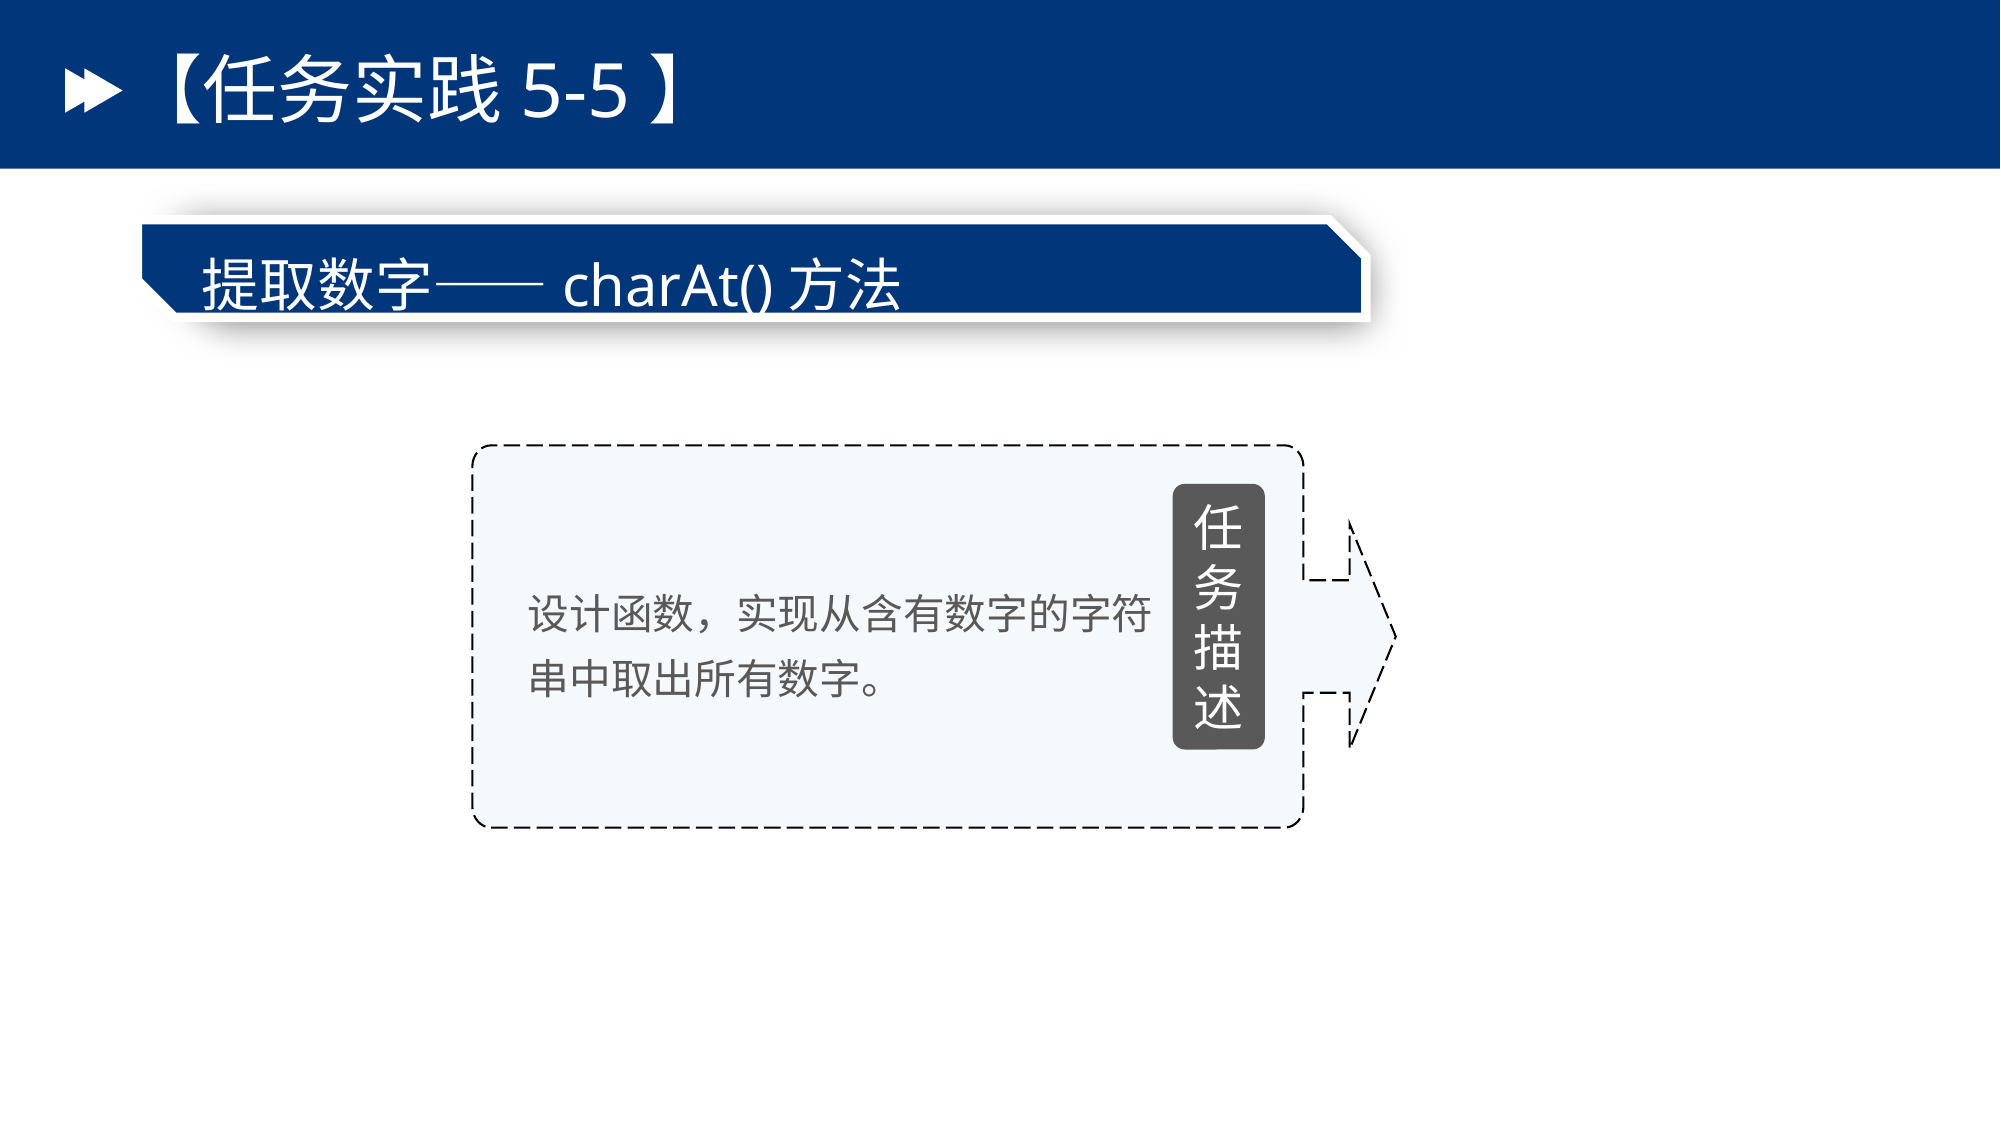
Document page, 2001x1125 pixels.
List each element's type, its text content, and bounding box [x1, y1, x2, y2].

list 提取数字——charAt()方法 [186, 220, 1298, 326]
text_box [472, 445, 1396, 828]
title 【任务实践5-5】 [112, 51, 1099, 136]
